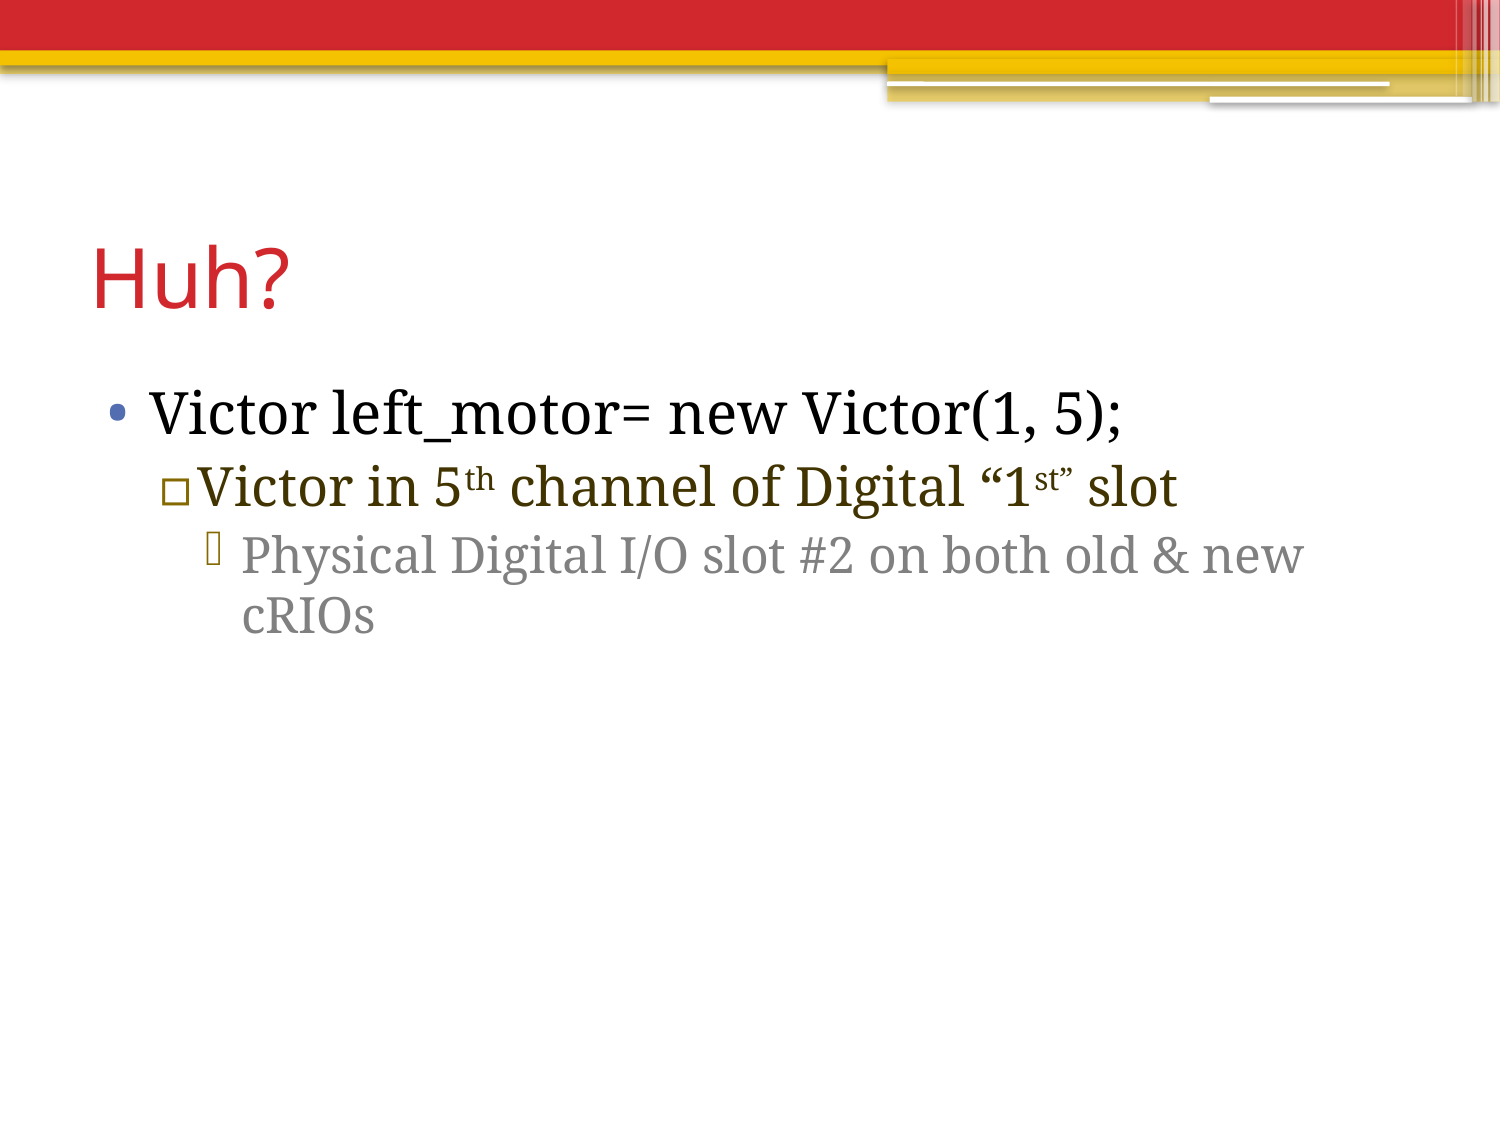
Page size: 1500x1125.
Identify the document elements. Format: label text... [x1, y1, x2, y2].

title Huh? [75, 187, 1425, 363]
list Victor left_motor= new Victor(1, 5); Victor in 5th channel of Digital “1st” slot Physical Digital I/O slot #2 on both old & new cRIOs [75, 368, 1425, 1079]
